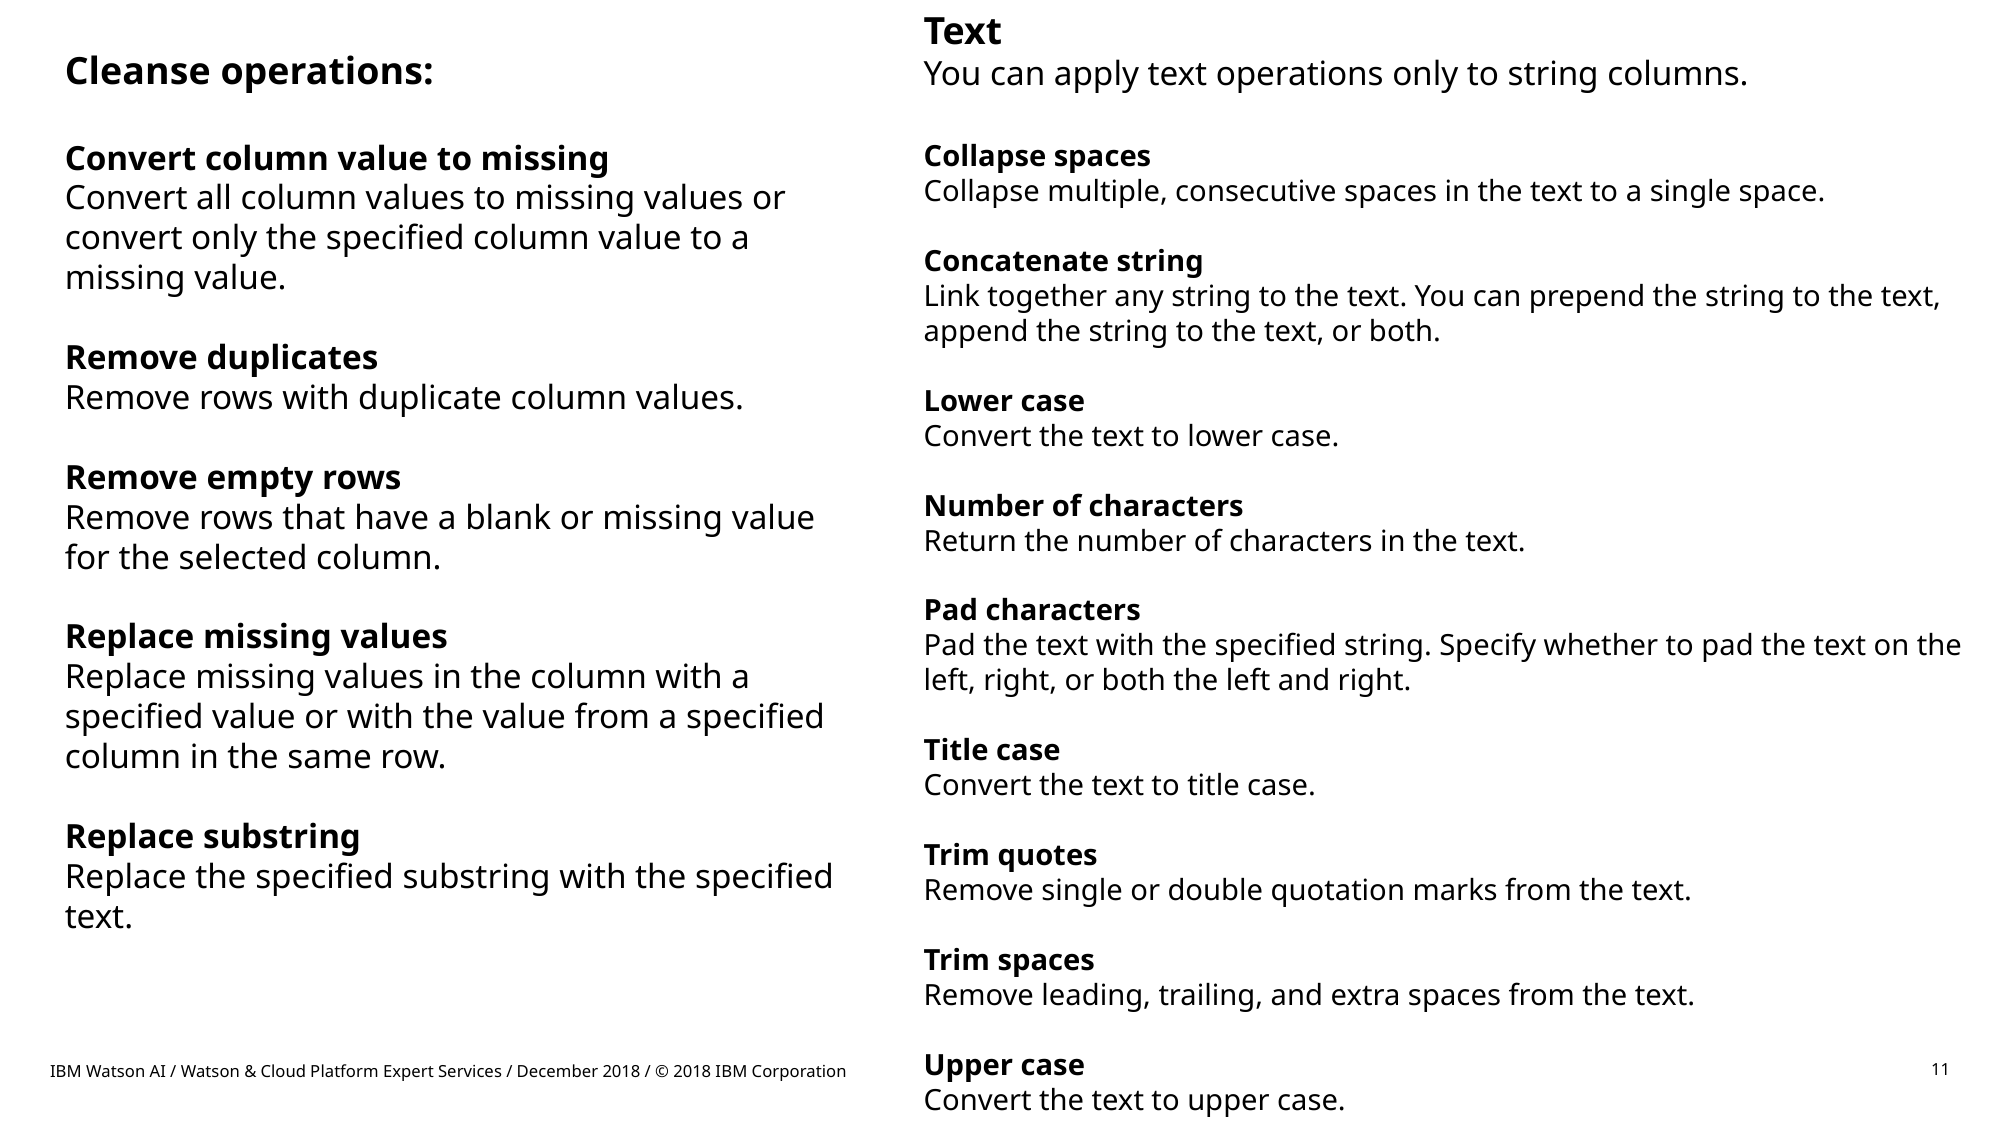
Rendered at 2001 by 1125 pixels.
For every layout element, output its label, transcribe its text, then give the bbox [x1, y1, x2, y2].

text_box Cleanse operations: Convert column value to missing Convert all column values to missing values or convert only the specified column value to a missing value. Remove duplicates Remove rows with duplicate column values. Remove empty rows Remove rows that have a blank or missing value for the selected column. Replace missing values Replace missing values in the column with a specified value or with the value from a specified column in the same row. Replace substring Replace the specified substring with the specified text. [49, 39, 877, 943]
footer IBM Watson AI / Watson & Cloud Platform Expert Services / December 2018 / © 2018 IBM Corporation [50, 1055, 908, 1086]
text_box Text You can apply text operations only to string columns. Collapse spaces Collapse multiple, consecutive spaces in the text to a single space. Concatenate string Link together any string to the text. You can prepend the string to the text, append the string to the text, or both. Lower case Convert the text to lower case. Number of characters Return the number of characters in the text. Pad characters Pad the text with the specified string. Specify whether to pad the text on the left, right, or both the left and right. Title case Convert the text to title case. Trim quotes Remove single or double quotation marks from the text. Trim spaces Remove leading, trailing, and extra spaces from the text. Upper case Convert the text to upper case. [908, 0, 1985, 1124]
